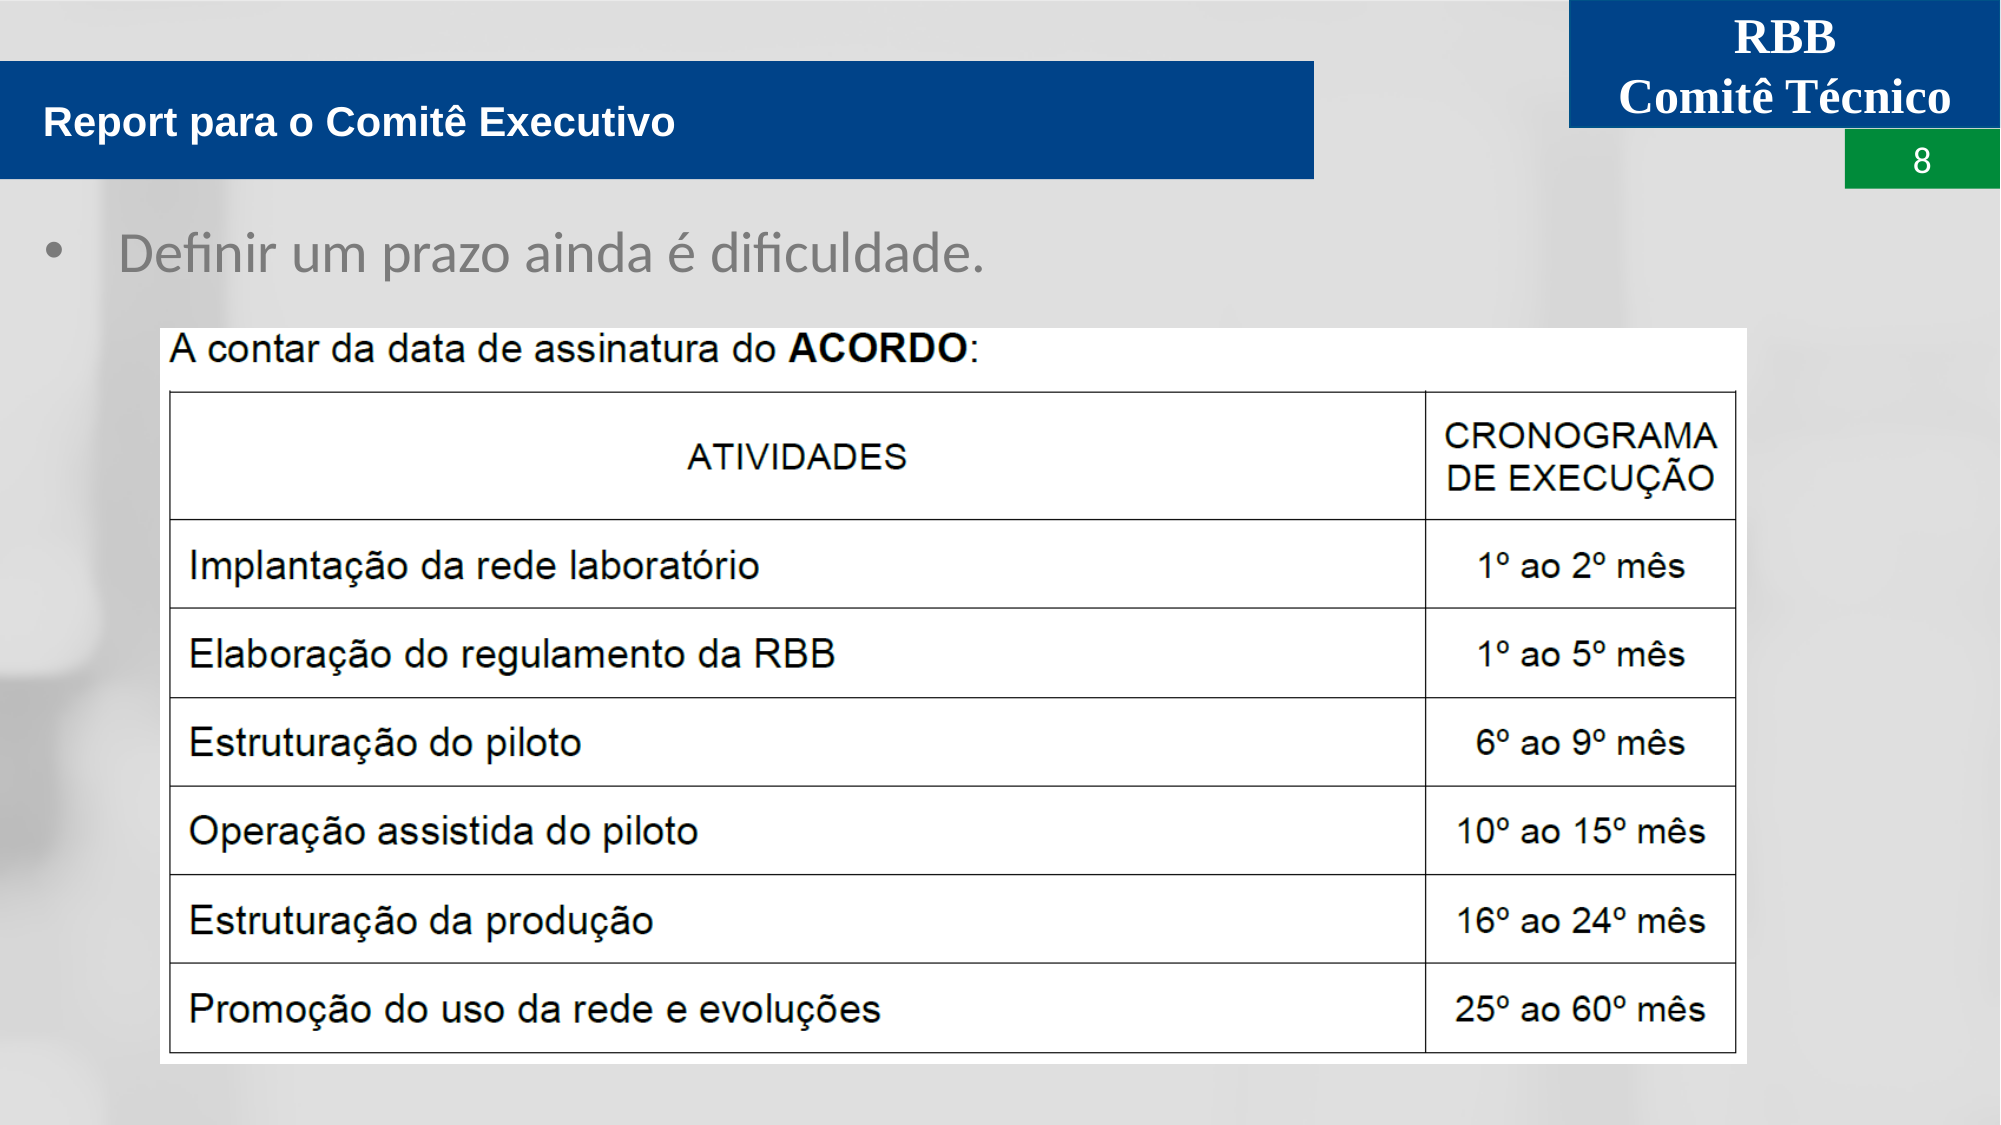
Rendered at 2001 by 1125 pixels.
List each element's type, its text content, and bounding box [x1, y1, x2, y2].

picture [160, 328, 1747, 1064]
text_box Definir um prazo ainda é dificuldade. [29, 207, 1658, 1096]
text_box [0, 60, 1315, 180]
text_box Report para o Comitê Executivo [31, 89, 688, 151]
